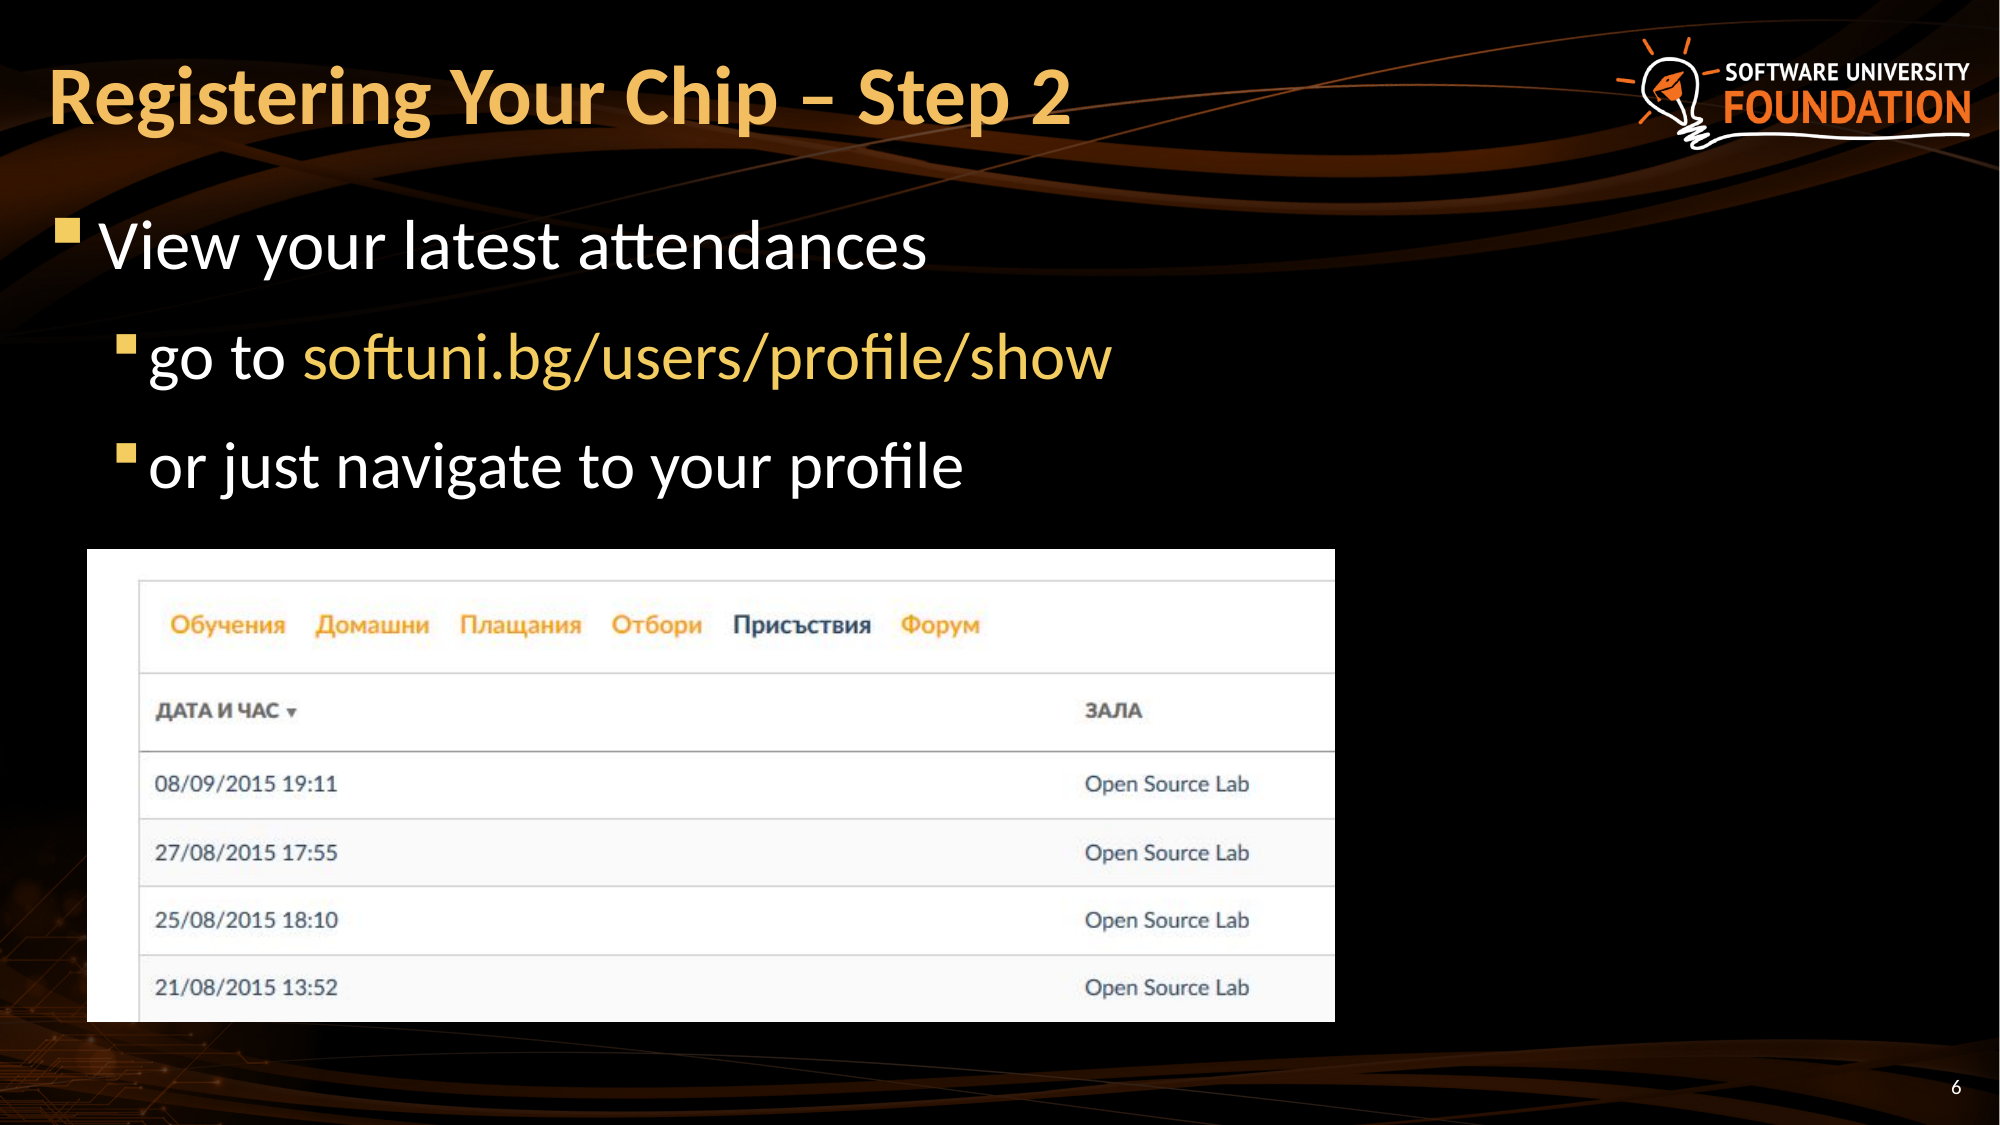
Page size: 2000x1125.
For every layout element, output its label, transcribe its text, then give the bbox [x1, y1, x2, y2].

picture [0, 0, 2000, 1125]
list View your latest attendances go to softuni.bg/users/profile/show or just navigate to your profile [31, 188, 1968, 1103]
title Registering Your Chip – Step 2 [30, 6, 1602, 189]
